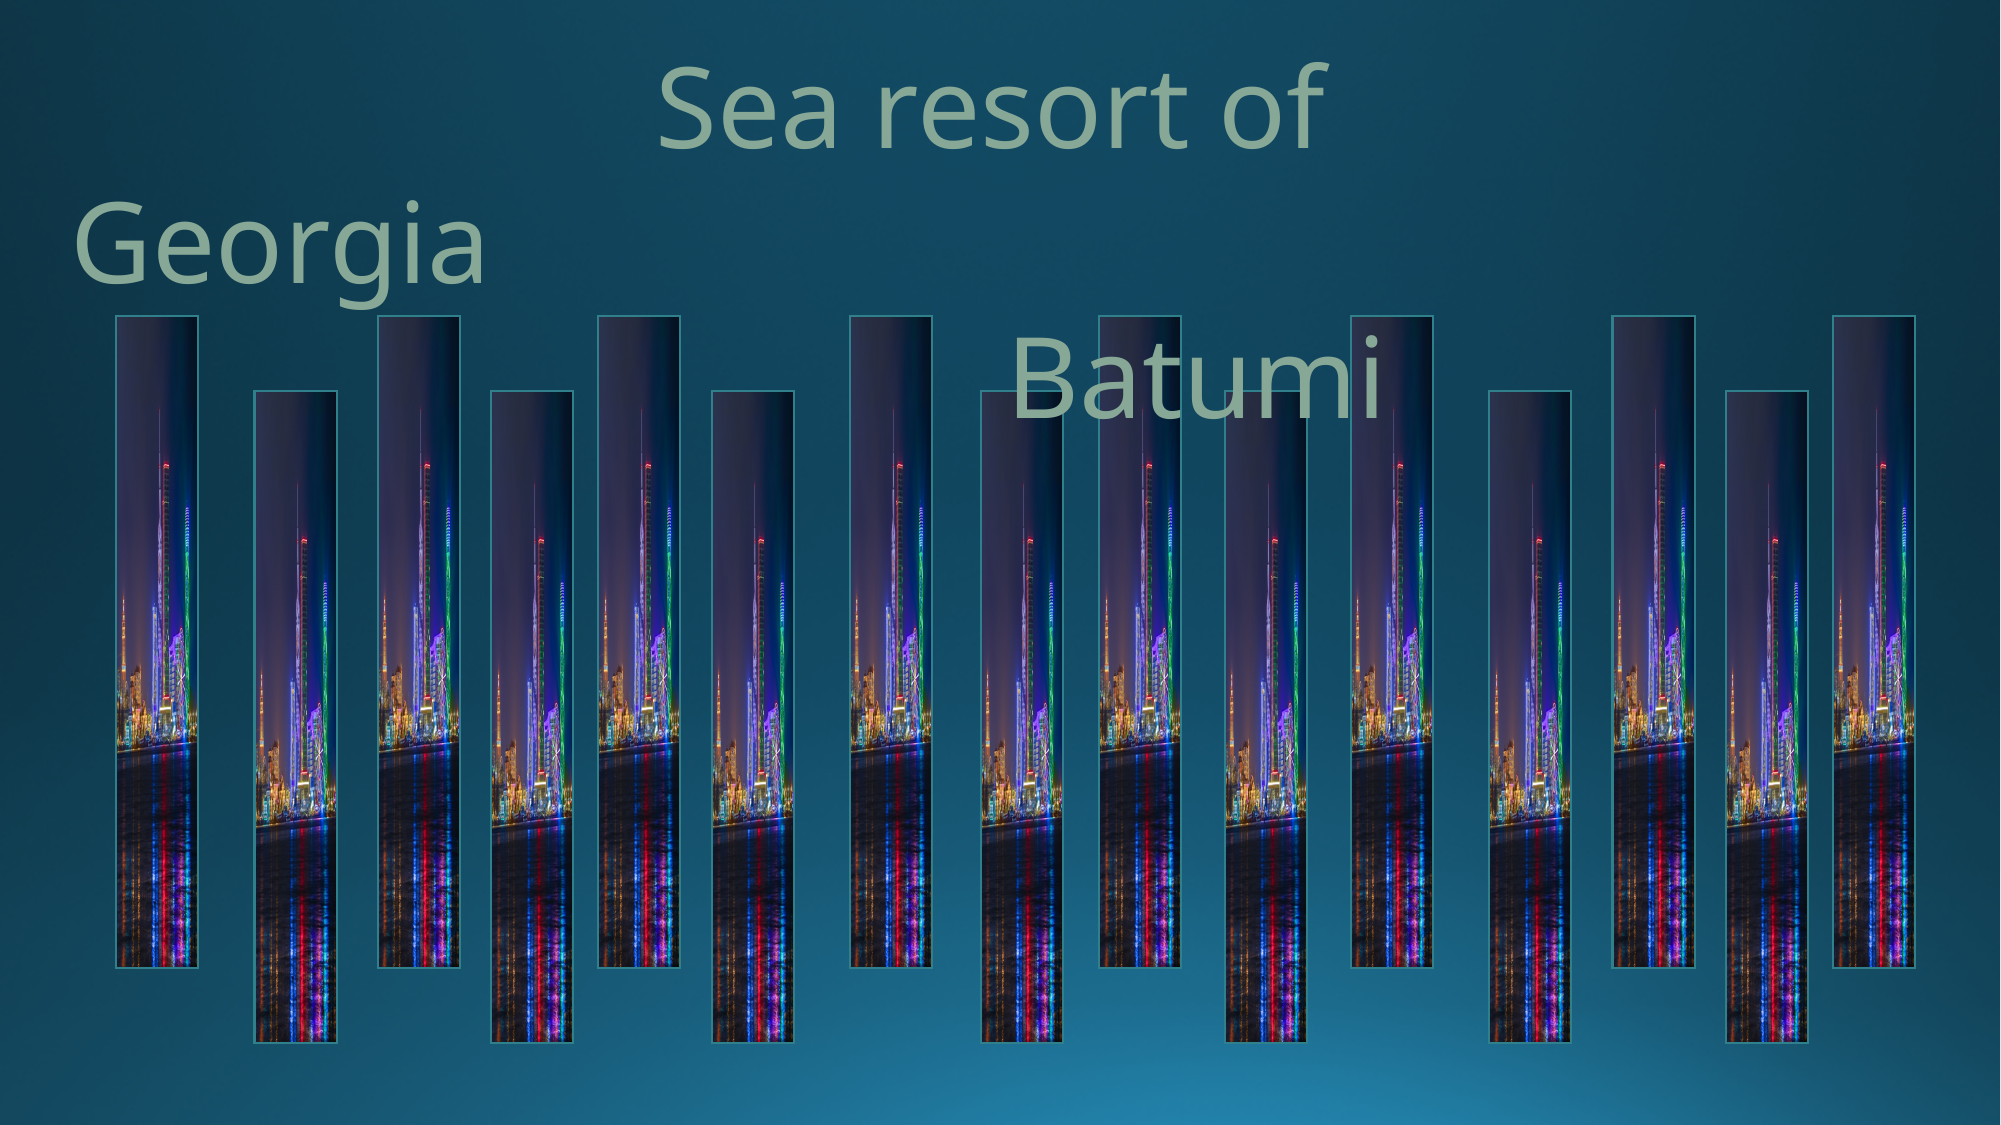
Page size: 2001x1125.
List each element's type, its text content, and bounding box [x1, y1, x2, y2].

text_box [116, 316, 1916, 1043]
picture [0, 0, 2001, 1125]
text_box Sea resort of Georgia Batumi [55, 28, 1685, 448]
